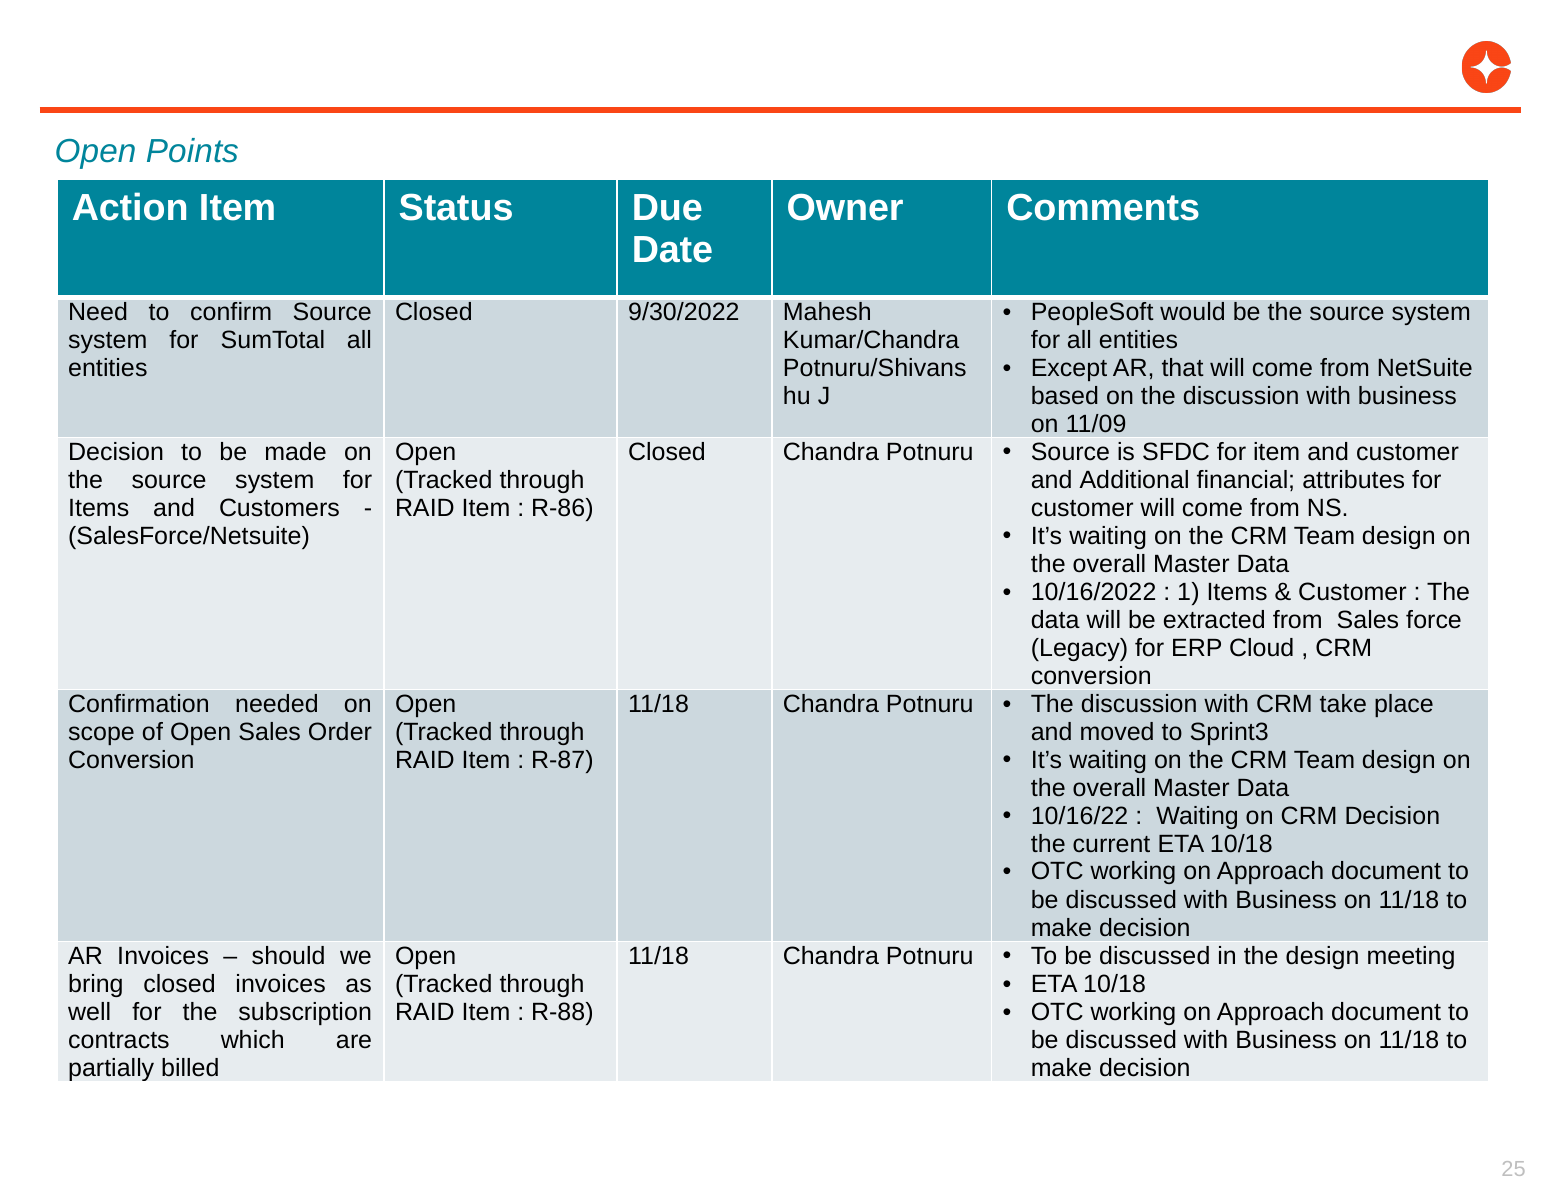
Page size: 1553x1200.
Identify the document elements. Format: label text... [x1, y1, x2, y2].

table_header Comments [992, 180, 1488, 295]
table_header Owner [773, 180, 991, 295]
table_cell AR Invoices – should we bring closed invoices as well for the subscription contracts which are partially billed [58, 942, 383, 1081]
table_cell 9/30/2022 [618, 300, 771, 437]
table_cell 11/18 [618, 942, 771, 1081]
table_cell Open (Tracked through RAID Item : R-87) [385, 690, 616, 941]
table_cell Open (Tracked through RAID Item : R-86) [385, 438, 616, 689]
table_cell Chandra Potnuru [773, 438, 991, 689]
table_cell The discussion with CRM take place and moved to Sprint3 It’s waiting on the CRM Team design on the overall Master Data 10/16/22 : Waiting on CRM Decision the current ETA 10/18 OTC working on Approach document to be discussed with Business on 11/18 to make decision [992, 690, 1488, 941]
table_cell Chandra Potnuru [773, 690, 991, 941]
table_cell Confirmation needed on scope of Open Sales Order Conversion [58, 690, 383, 941]
table_cell Open (Tracked through RAID Item : R-88) [385, 942, 616, 1081]
table_cell To be discussed in the design meeting ETA 10/18 OTC working on Approach document to be discussed with Business on 11/18 to make decision [992, 942, 1488, 1081]
table_header Due Date [618, 180, 771, 295]
table_cell Chandra Potnuru [773, 942, 991, 1081]
table_cell PeopleSoft would be the source system for all entities Except AR, that will come from NetSuite based on the discussion with business on 11/09 [992, 300, 1488, 437]
slide_number 25 [1191, 1136, 1541, 1200]
table_cell Decision to be made on the source system for Items and Customers - (SalesForce/Netsuite) [58, 438, 383, 689]
table_cell Closed [618, 438, 771, 689]
table_cell Need to confirm Source system for SumTotal all entities [58, 300, 383, 437]
table_cell Closed [385, 300, 616, 437]
table_header Status [385, 180, 616, 295]
list Open Points [39, 113, 1522, 180]
table_cell Source is SFDC for item and customer and Additional financial; attributes for customer will come from NS. It’s waiting on the CRM Team design on the overall Master Data 10/16/2022 : 1) Items & Customer : The data will be extracted from Sales force (Legacy) for ERP Cloud , CRM conversion [992, 438, 1488, 689]
picture [1461, 41, 1513, 93]
table_cell Mahesh Kumar/Chandra Potnuru/Shivanshu J [773, 300, 991, 437]
table_cell 11/18 [618, 690, 771, 941]
table_header Action Item [58, 180, 383, 295]
